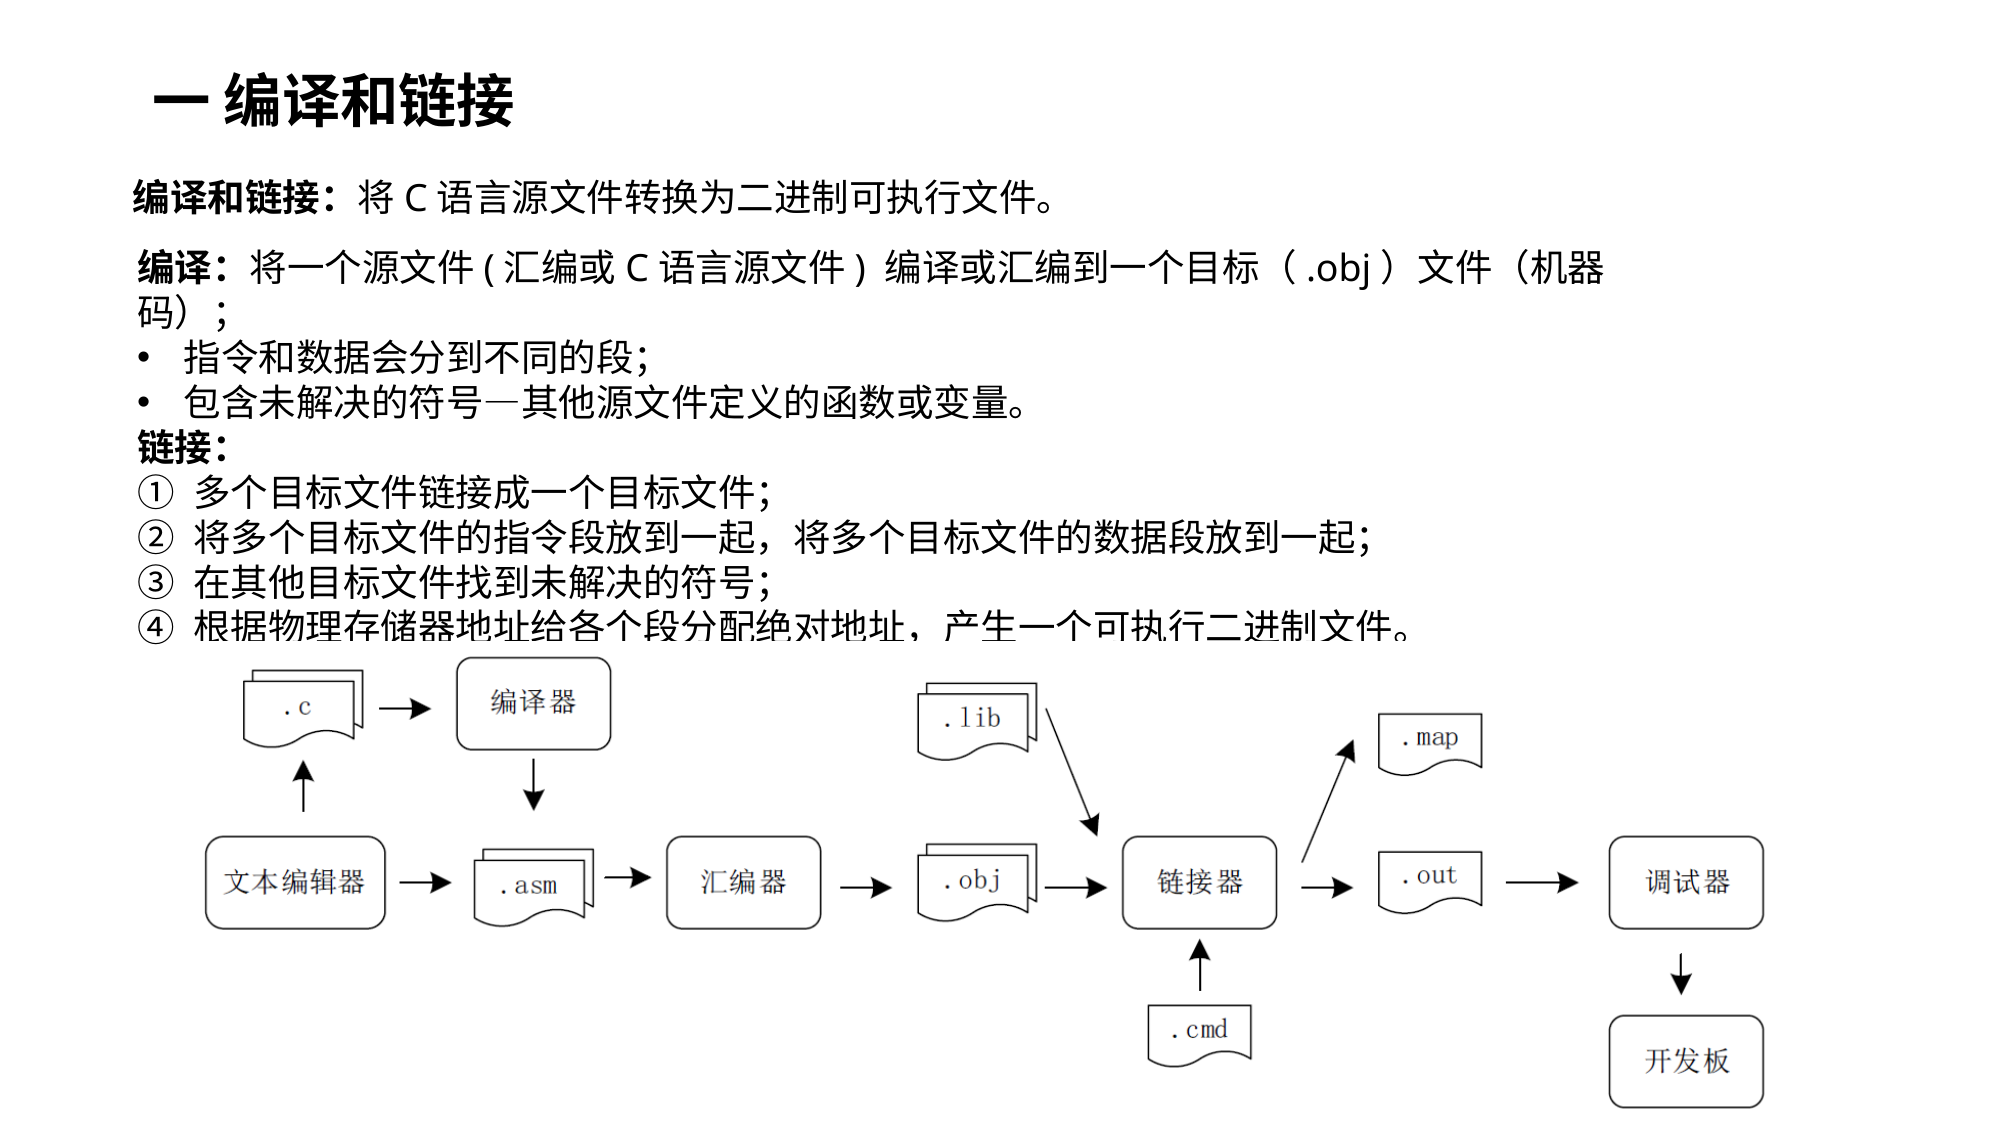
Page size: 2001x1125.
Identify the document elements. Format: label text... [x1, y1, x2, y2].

title 一 编译和链接 [137, 59, 1796, 148]
text_box 编译和链接：将C语言源文件转换为二进制可执行文件。 [117, 166, 1090, 227]
picture [193, 641, 1782, 1125]
text_box 编译：将一个源文件(汇编或C语言源文件) 编译或汇编到一个目标（.obj）文件（机器码）； 指令和数据会分到不同的段； 包含未解决的符号—其他源文件定义的函数或变量。 链接： 多个目标文件链接成一个目标文件； 将多个目标文件的指令段放到一起，将多个目标文件的数据段放到一起； 在其他目标文件找到未解决的符号； 根据物理存储器地址给各个段分配绝对地址，产生一个可执行二进制文件。 [122, 236, 1685, 657]
